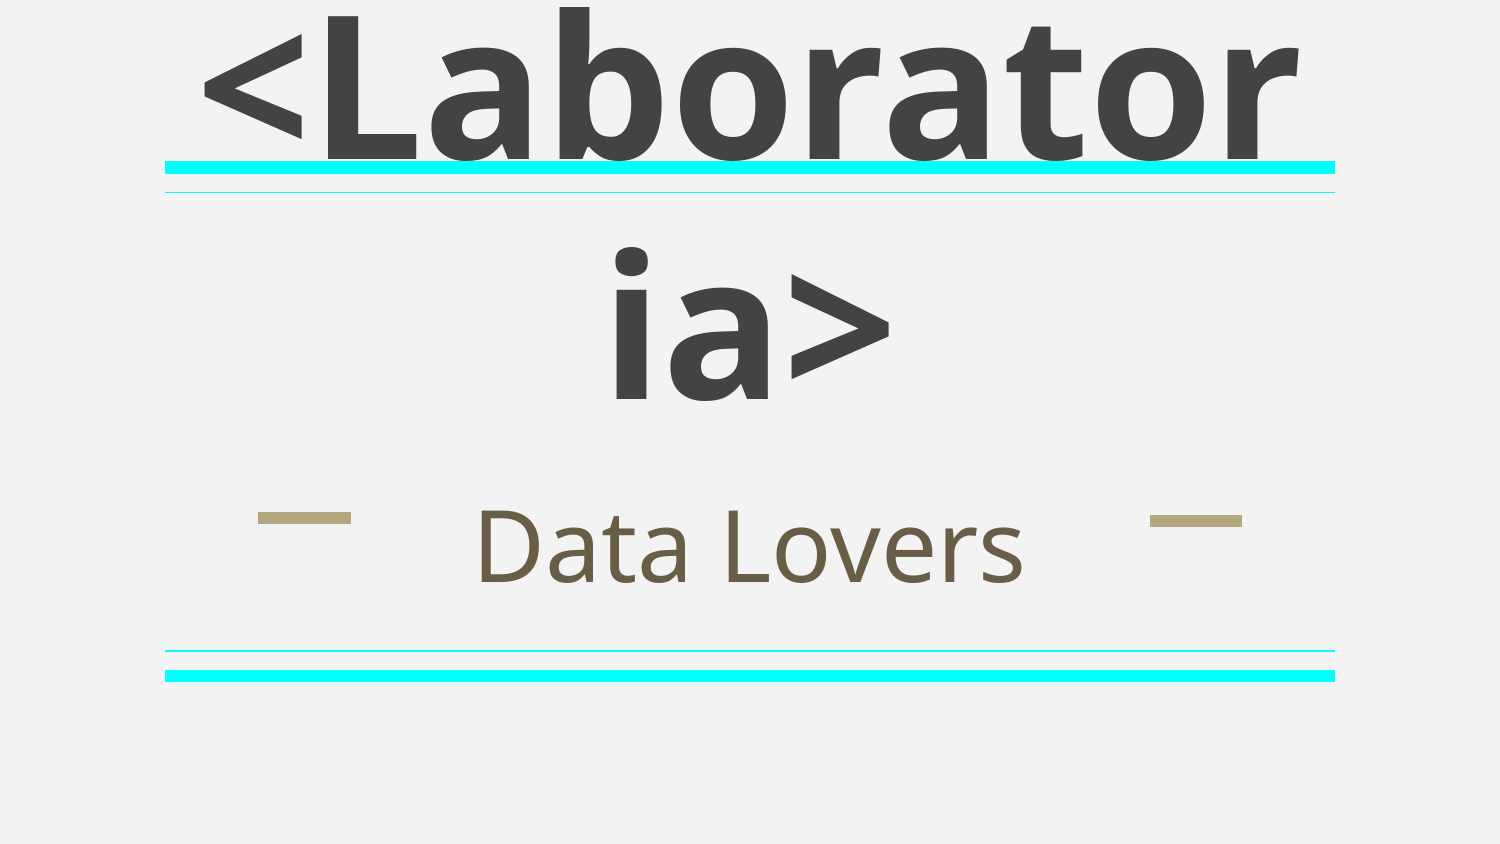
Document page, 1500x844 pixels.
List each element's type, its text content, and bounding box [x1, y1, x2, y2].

subtitle Data Lovers [350, 467, 1150, 598]
title <Laboratoria> [164, 287, 1336, 456]
